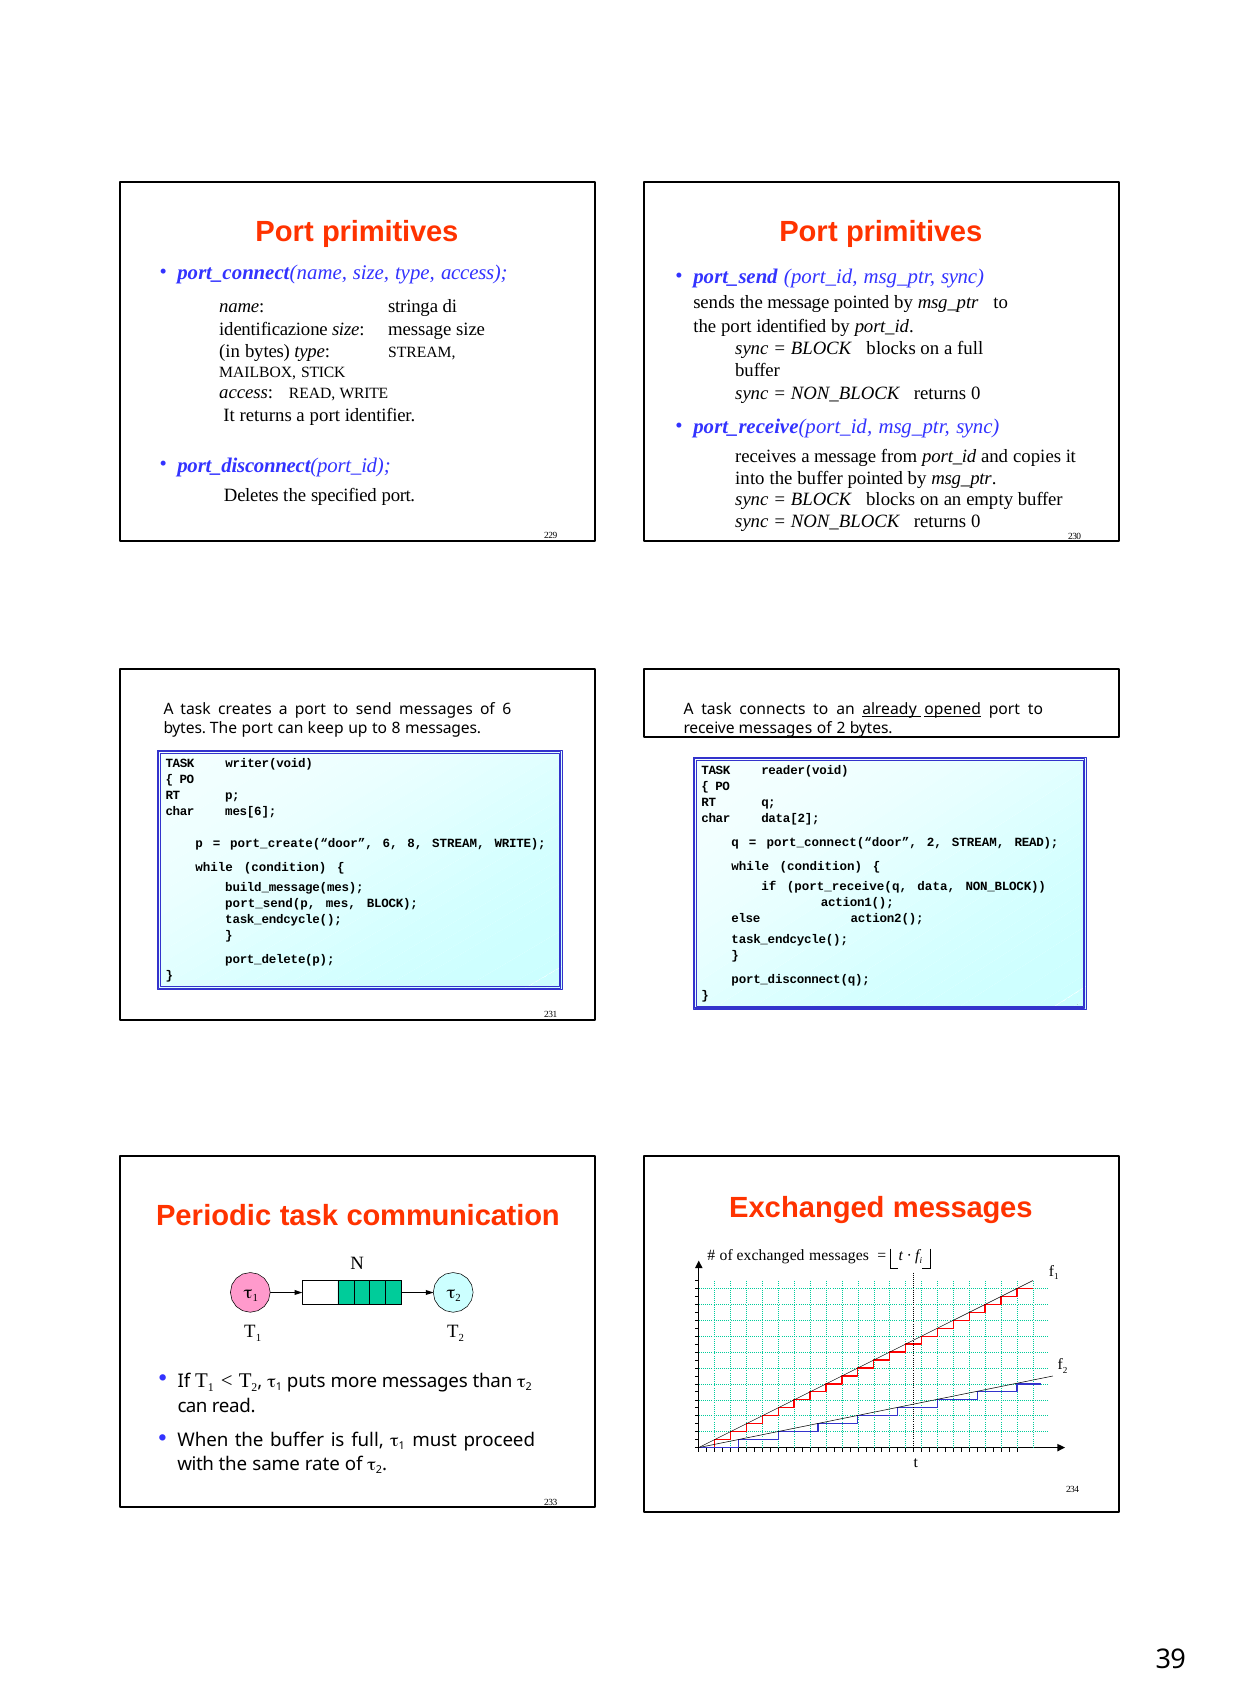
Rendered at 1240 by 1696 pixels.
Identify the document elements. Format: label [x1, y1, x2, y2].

slide_number [1153, 1645, 1195, 1696]
text_box [119, 669, 596, 1020]
text_box [642, 1154, 1121, 1514]
text_box [643, 669, 1120, 737]
text_box [692, 756, 1088, 1011]
text_box [119, 182, 596, 541]
text_box [119, 1156, 596, 1507]
text_box [643, 182, 1120, 542]
